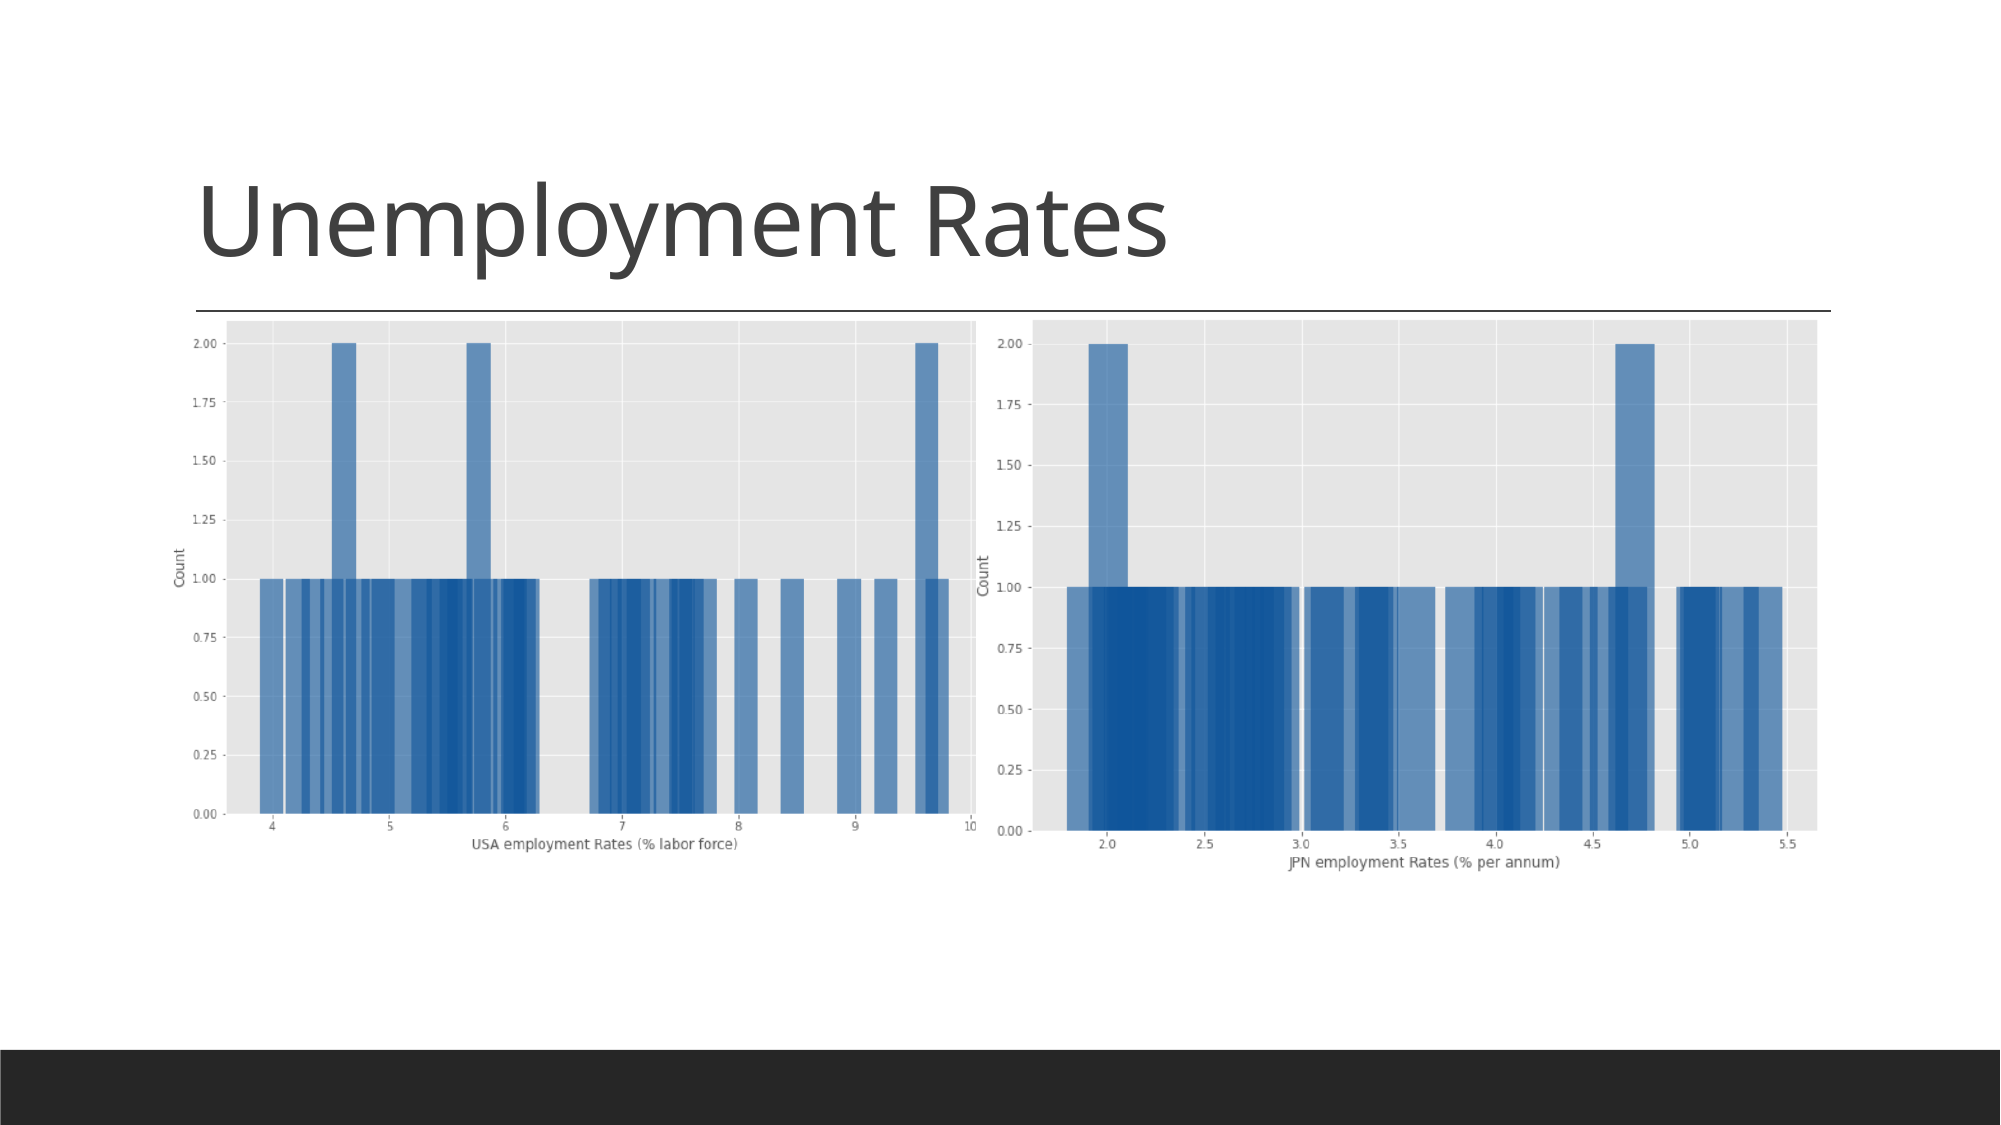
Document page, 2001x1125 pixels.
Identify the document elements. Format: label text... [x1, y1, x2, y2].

picture [976, 312, 1831, 875]
title Unemployment Rates [180, 47, 1830, 285]
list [166, 312, 975, 859]
